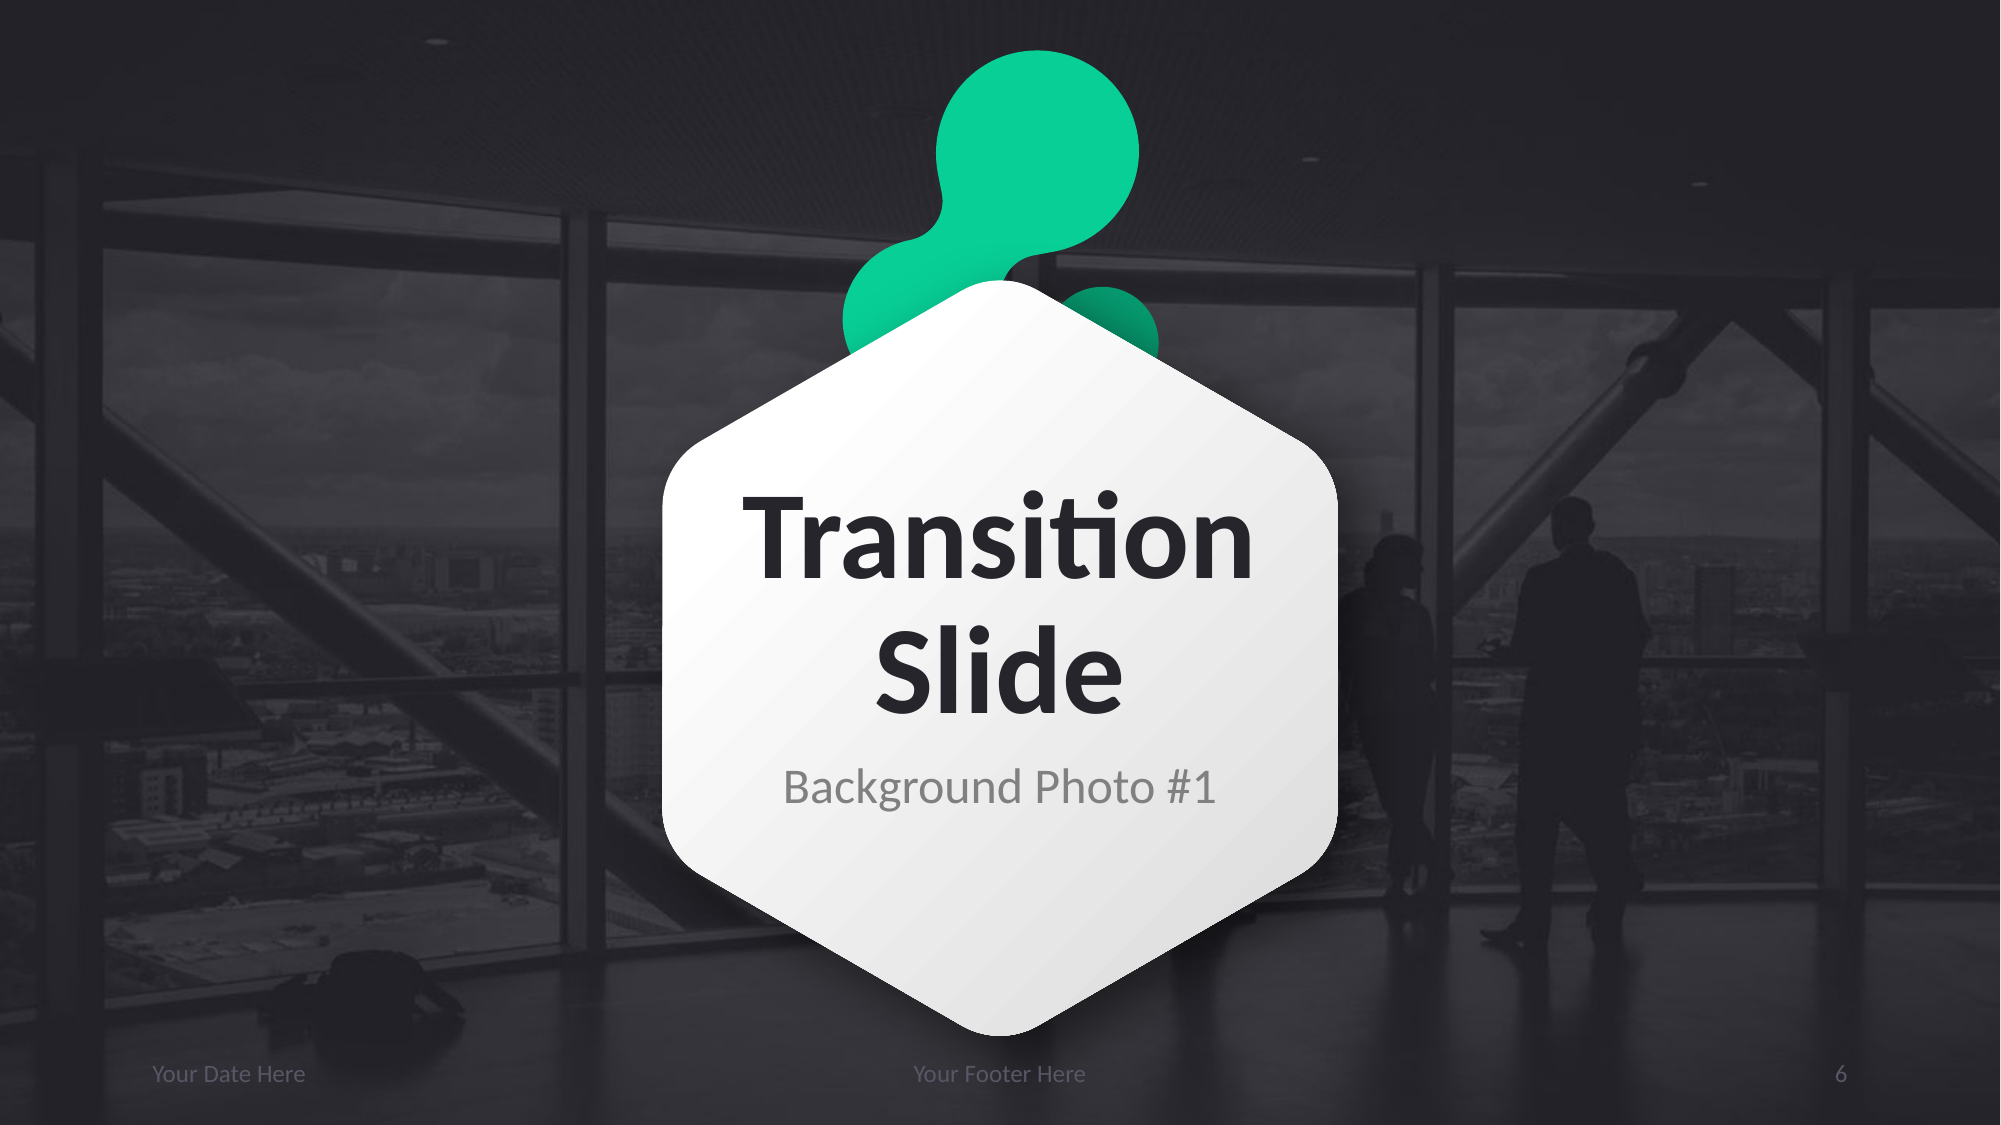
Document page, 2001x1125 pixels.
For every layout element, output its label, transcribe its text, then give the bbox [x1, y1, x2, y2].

picture [0, 0, 2001, 1125]
list Background Photo #1 [662, 752, 1338, 999]
slide_number 6 [1412, 1042, 1863, 1103]
slide_number Your Date Here [137, 1042, 588, 1103]
title Transition Slide [662, 280, 1338, 749]
footer Your Footer Here [662, 1042, 1338, 1103]
